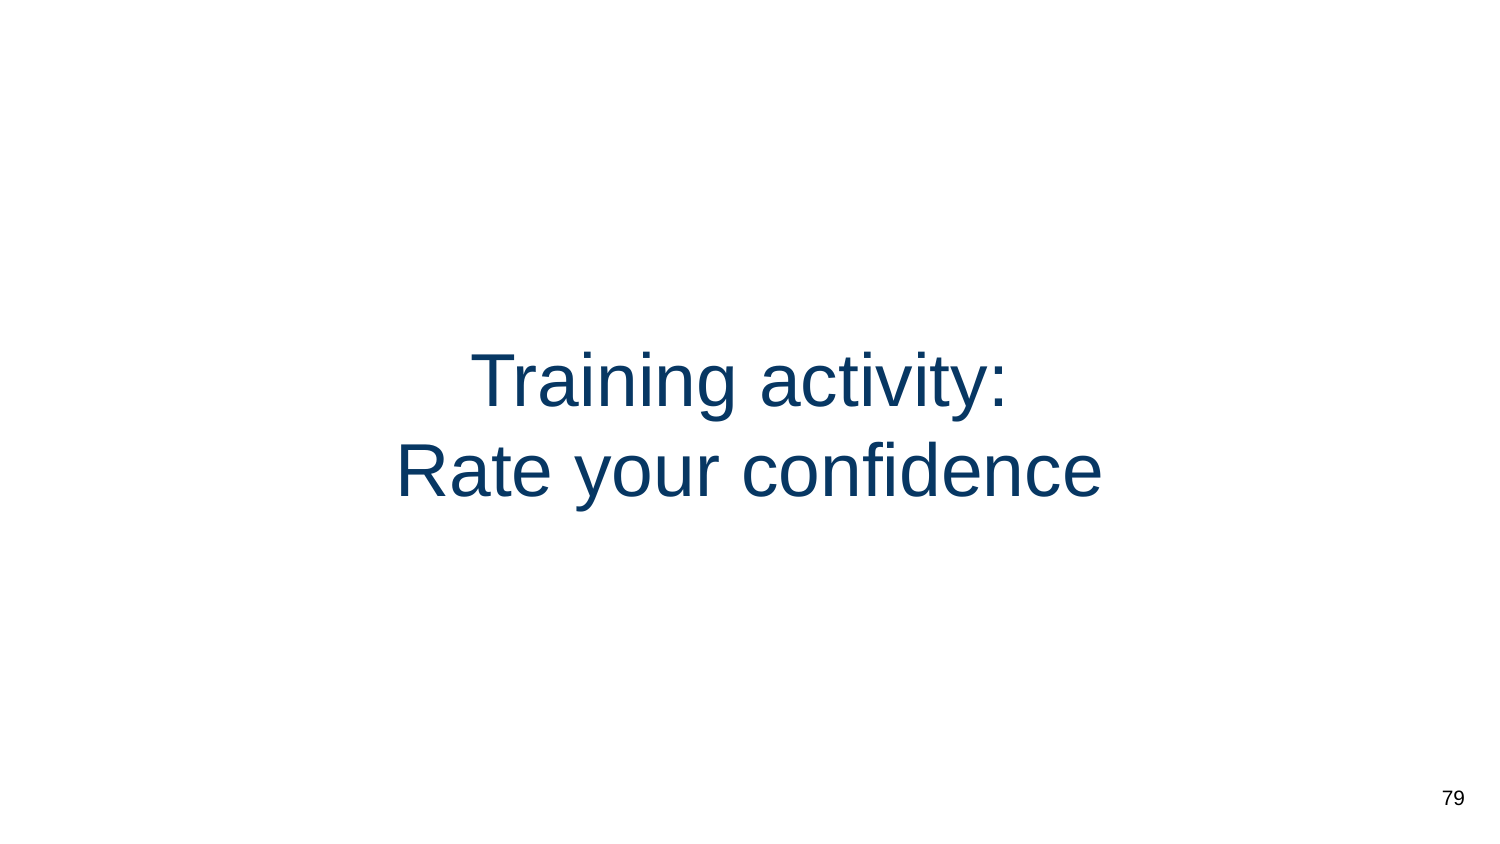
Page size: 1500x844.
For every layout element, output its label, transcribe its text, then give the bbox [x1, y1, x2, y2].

title Training activity: Rate your confidence [51, 352, 1449, 491]
slide_number ‹#› [1389, 764, 1480, 830]
